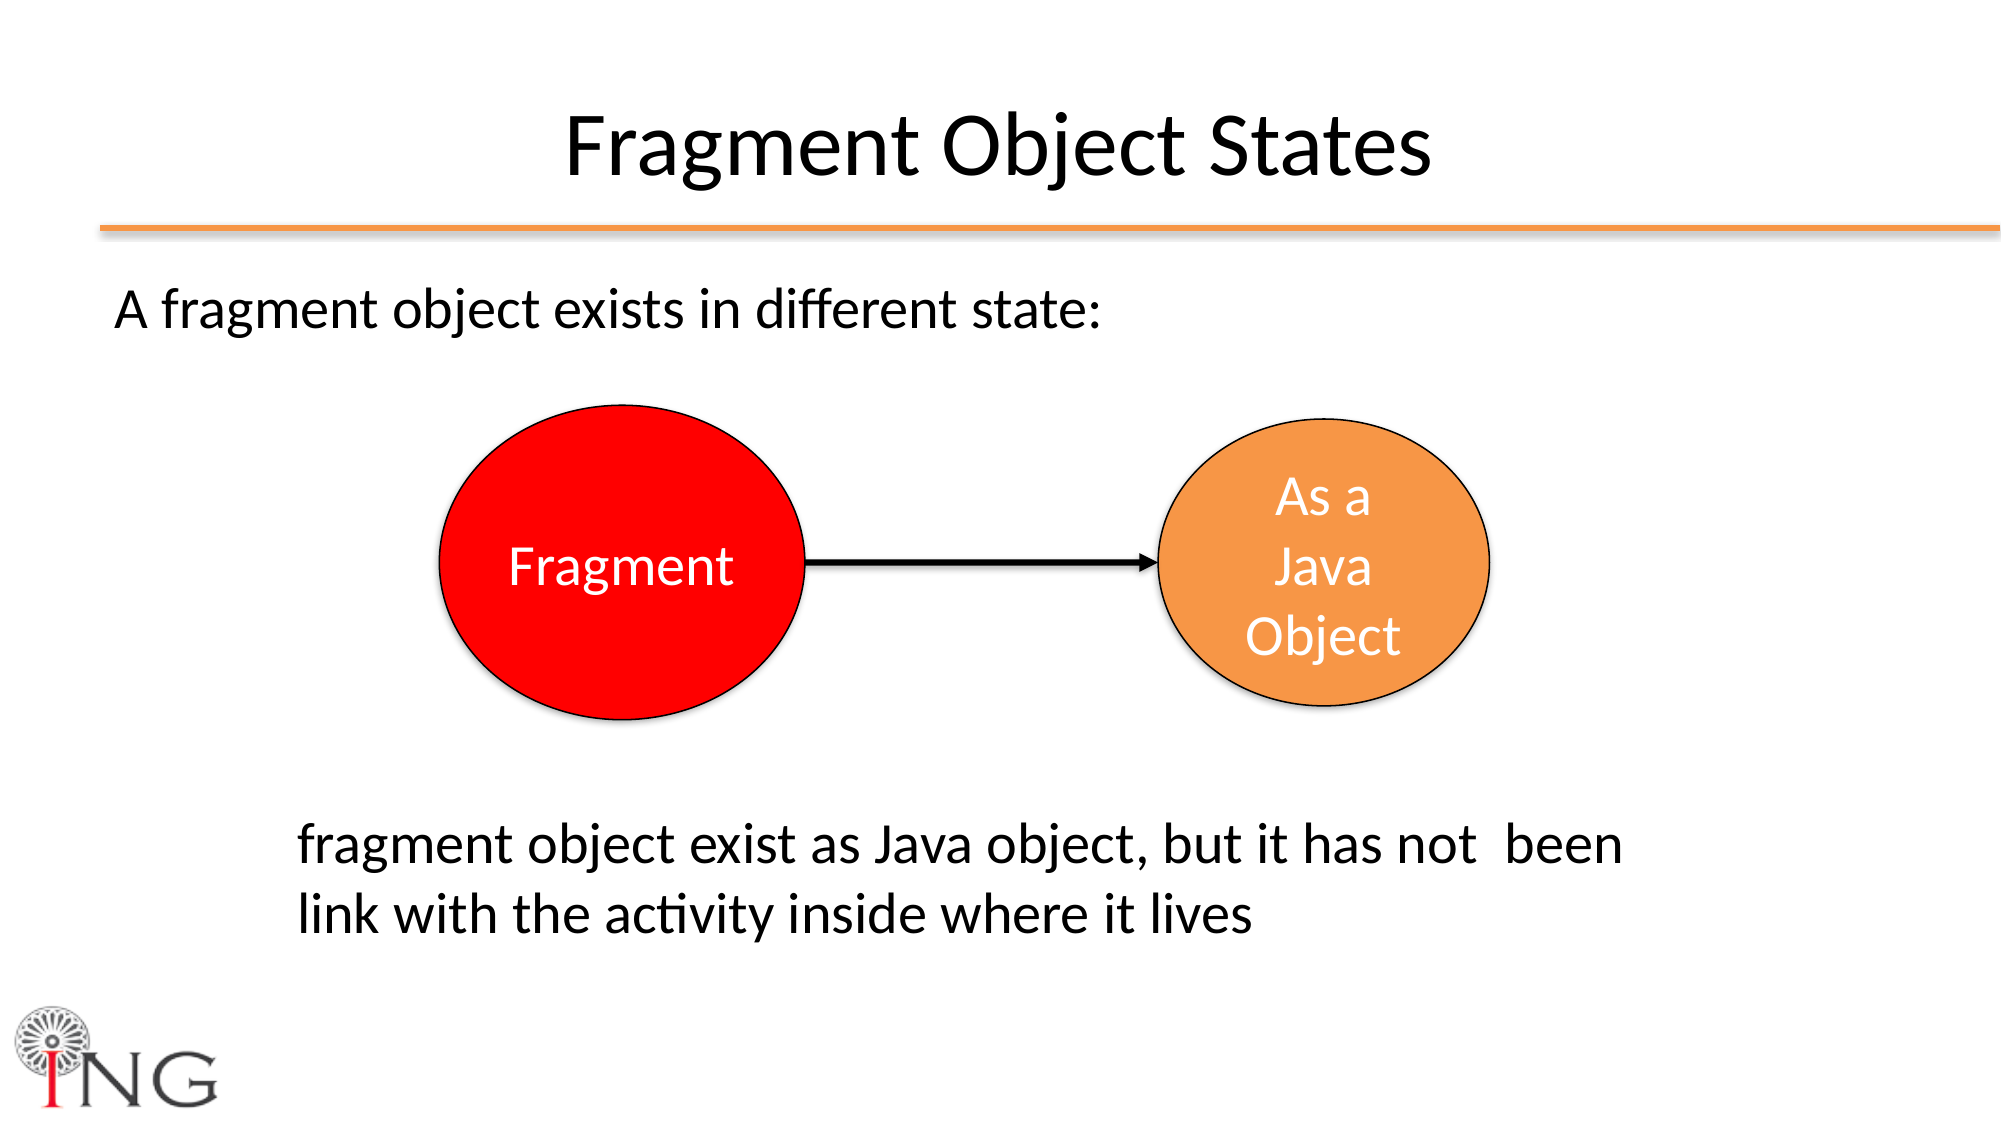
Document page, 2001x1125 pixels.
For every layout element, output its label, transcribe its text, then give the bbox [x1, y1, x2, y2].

list A fragment object exists in different state: [99, 262, 1900, 1005]
text_box fragment object exist as Java object, but it has not been link with the activity inside where it lives [282, 798, 1718, 953]
title Fragment Object States [99, 45, 1900, 233]
text_box Fragment [438, 404, 806, 721]
picture [0, 987, 244, 1125]
text_box As a Java Object [1157, 418, 1491, 707]
